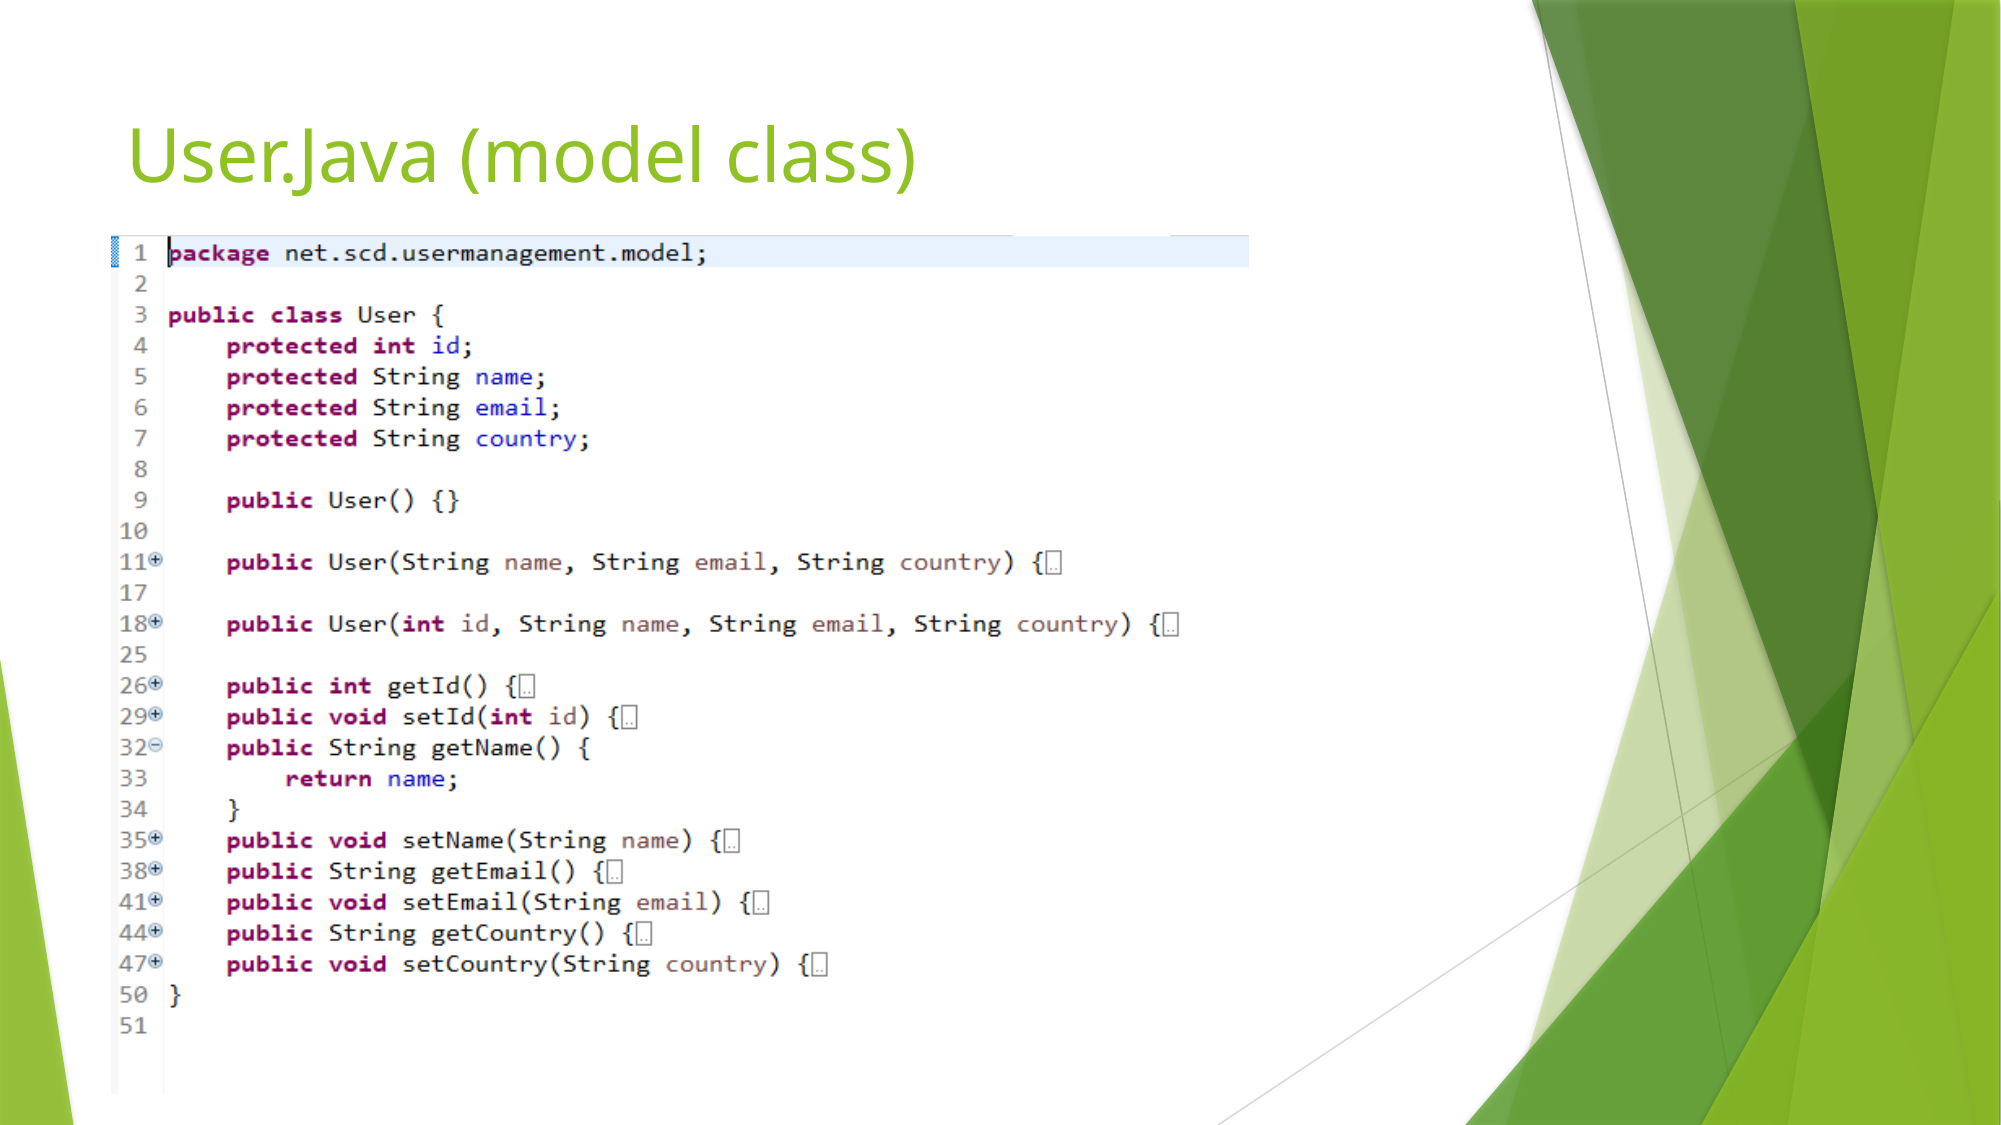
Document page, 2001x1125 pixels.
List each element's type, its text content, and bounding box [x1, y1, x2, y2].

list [110, 234, 1250, 1095]
title User.Java (model class) [111, 99, 1522, 317]
